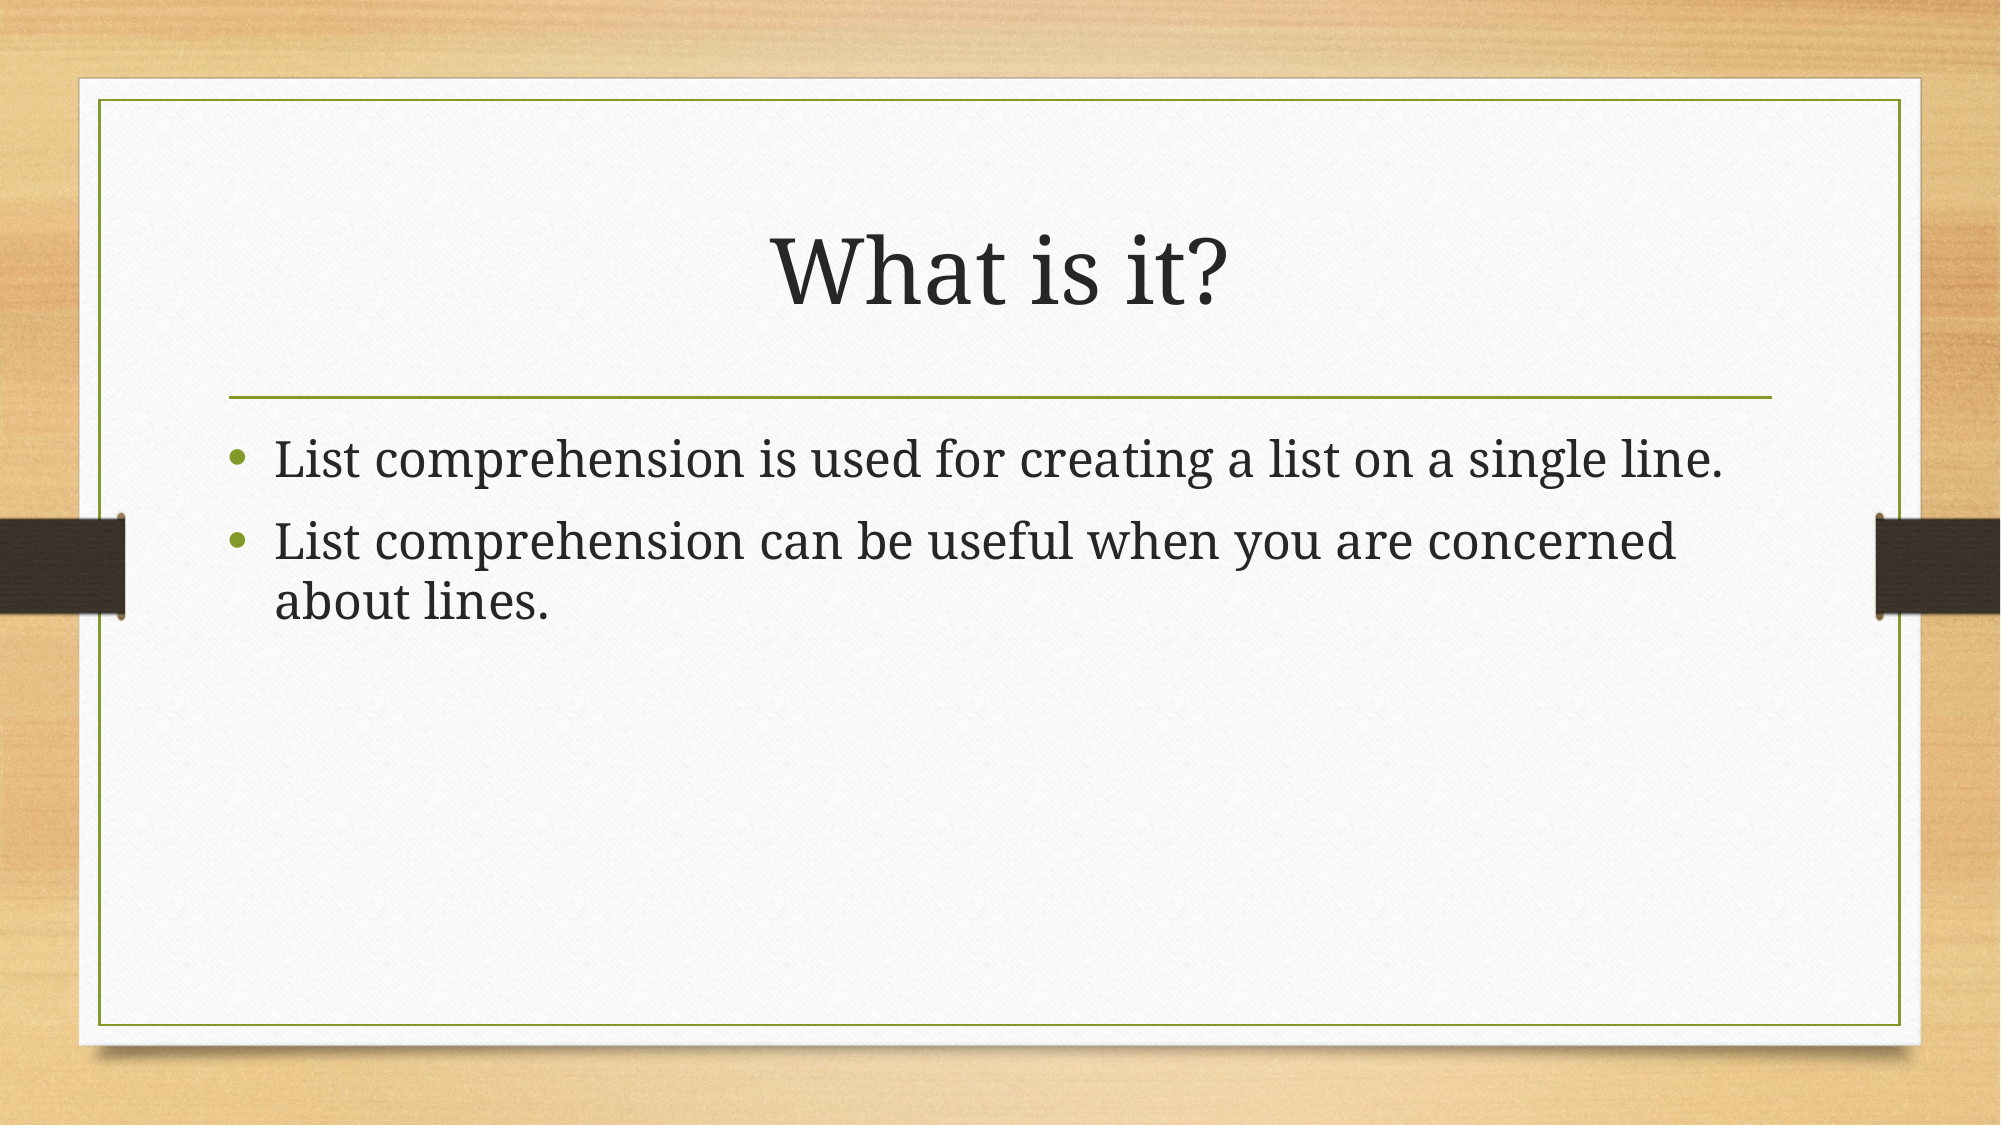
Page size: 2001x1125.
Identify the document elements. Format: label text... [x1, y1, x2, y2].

title What is it? [212, 161, 1788, 375]
picture [0, 0, 2001, 1125]
list List comprehension is used for creating a list on a single line. List comprehension can be useful when you are concerned about lines. [212, 419, 1788, 964]
